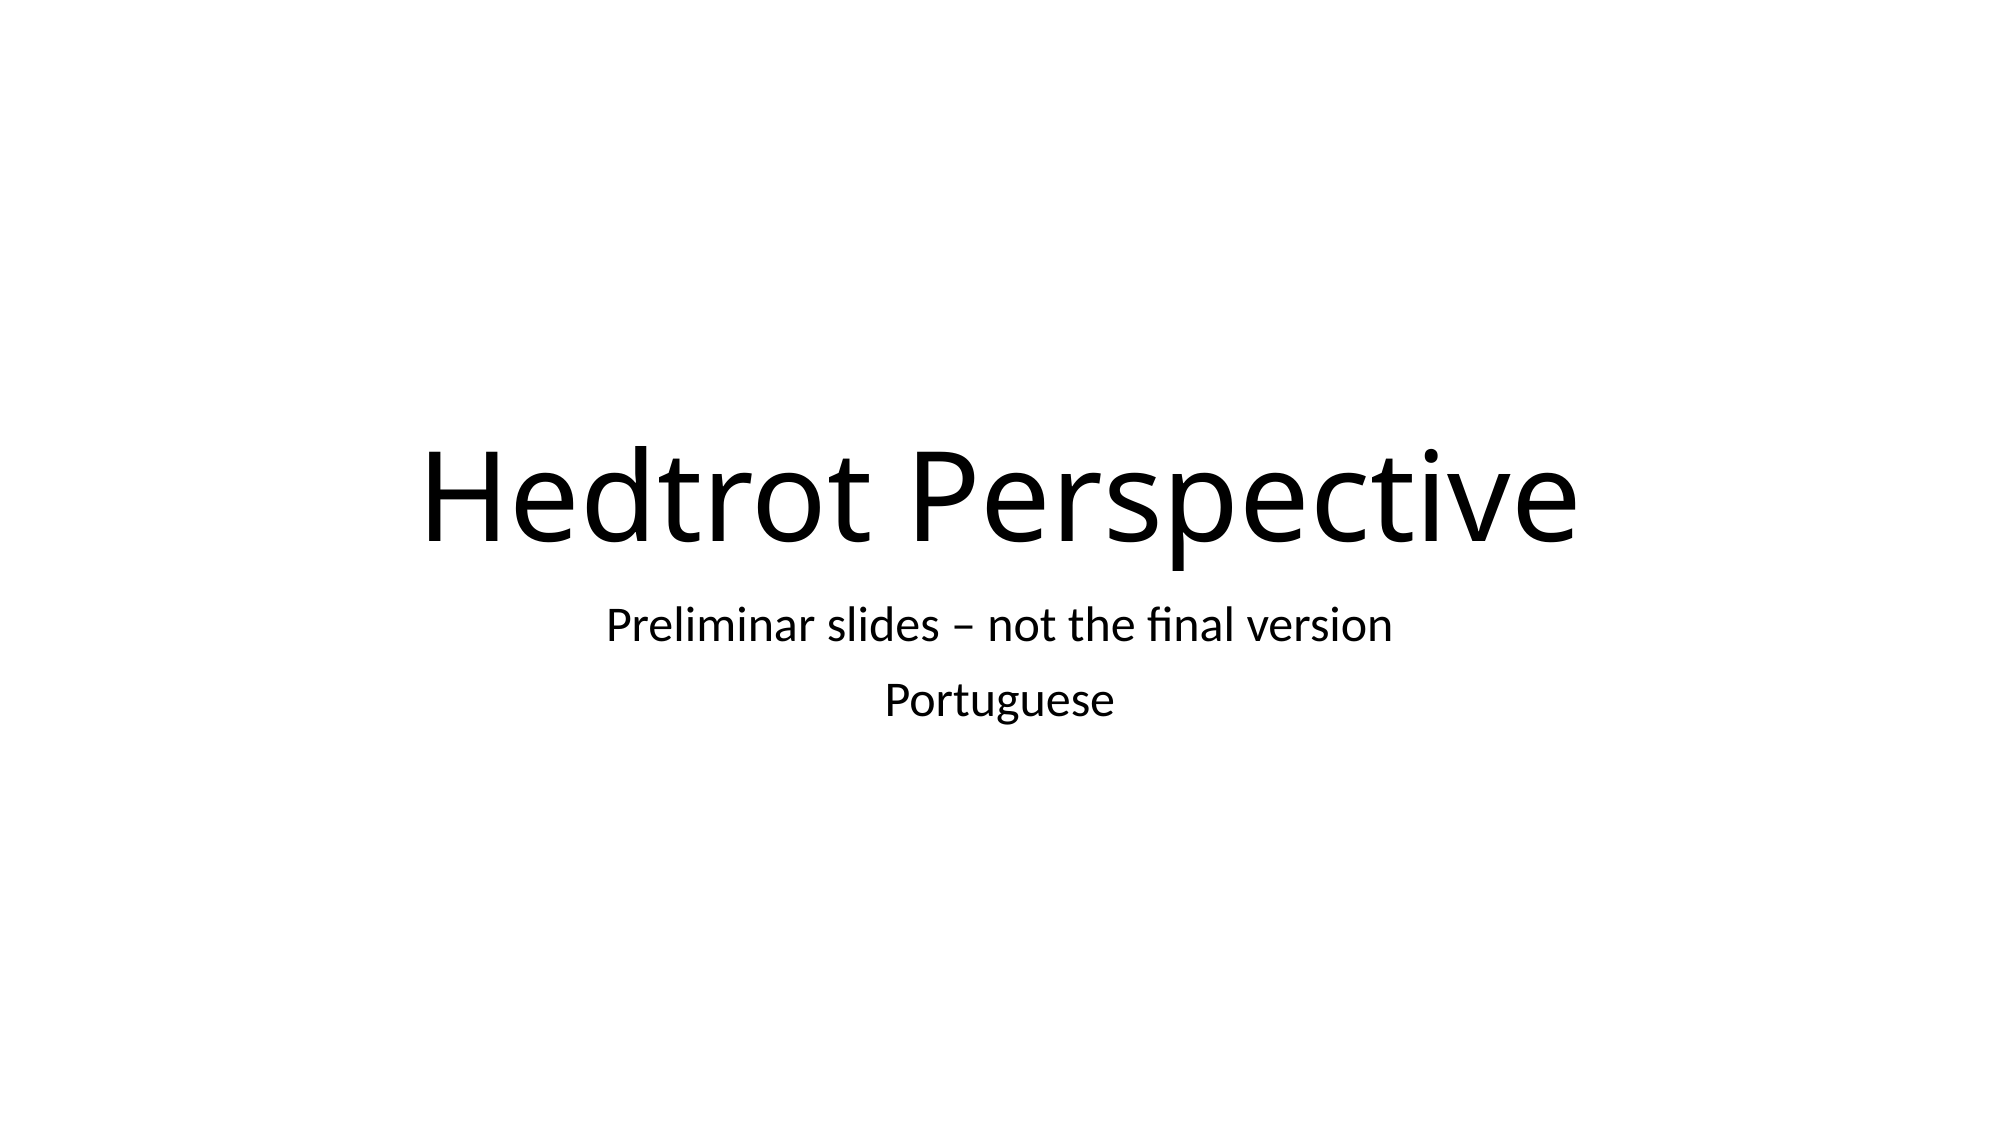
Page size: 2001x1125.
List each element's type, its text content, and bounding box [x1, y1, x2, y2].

title Hedtrot Perspective [249, 184, 1750, 576]
subtitle Preliminar slides – not the final version Portuguese [249, 590, 1750, 863]
